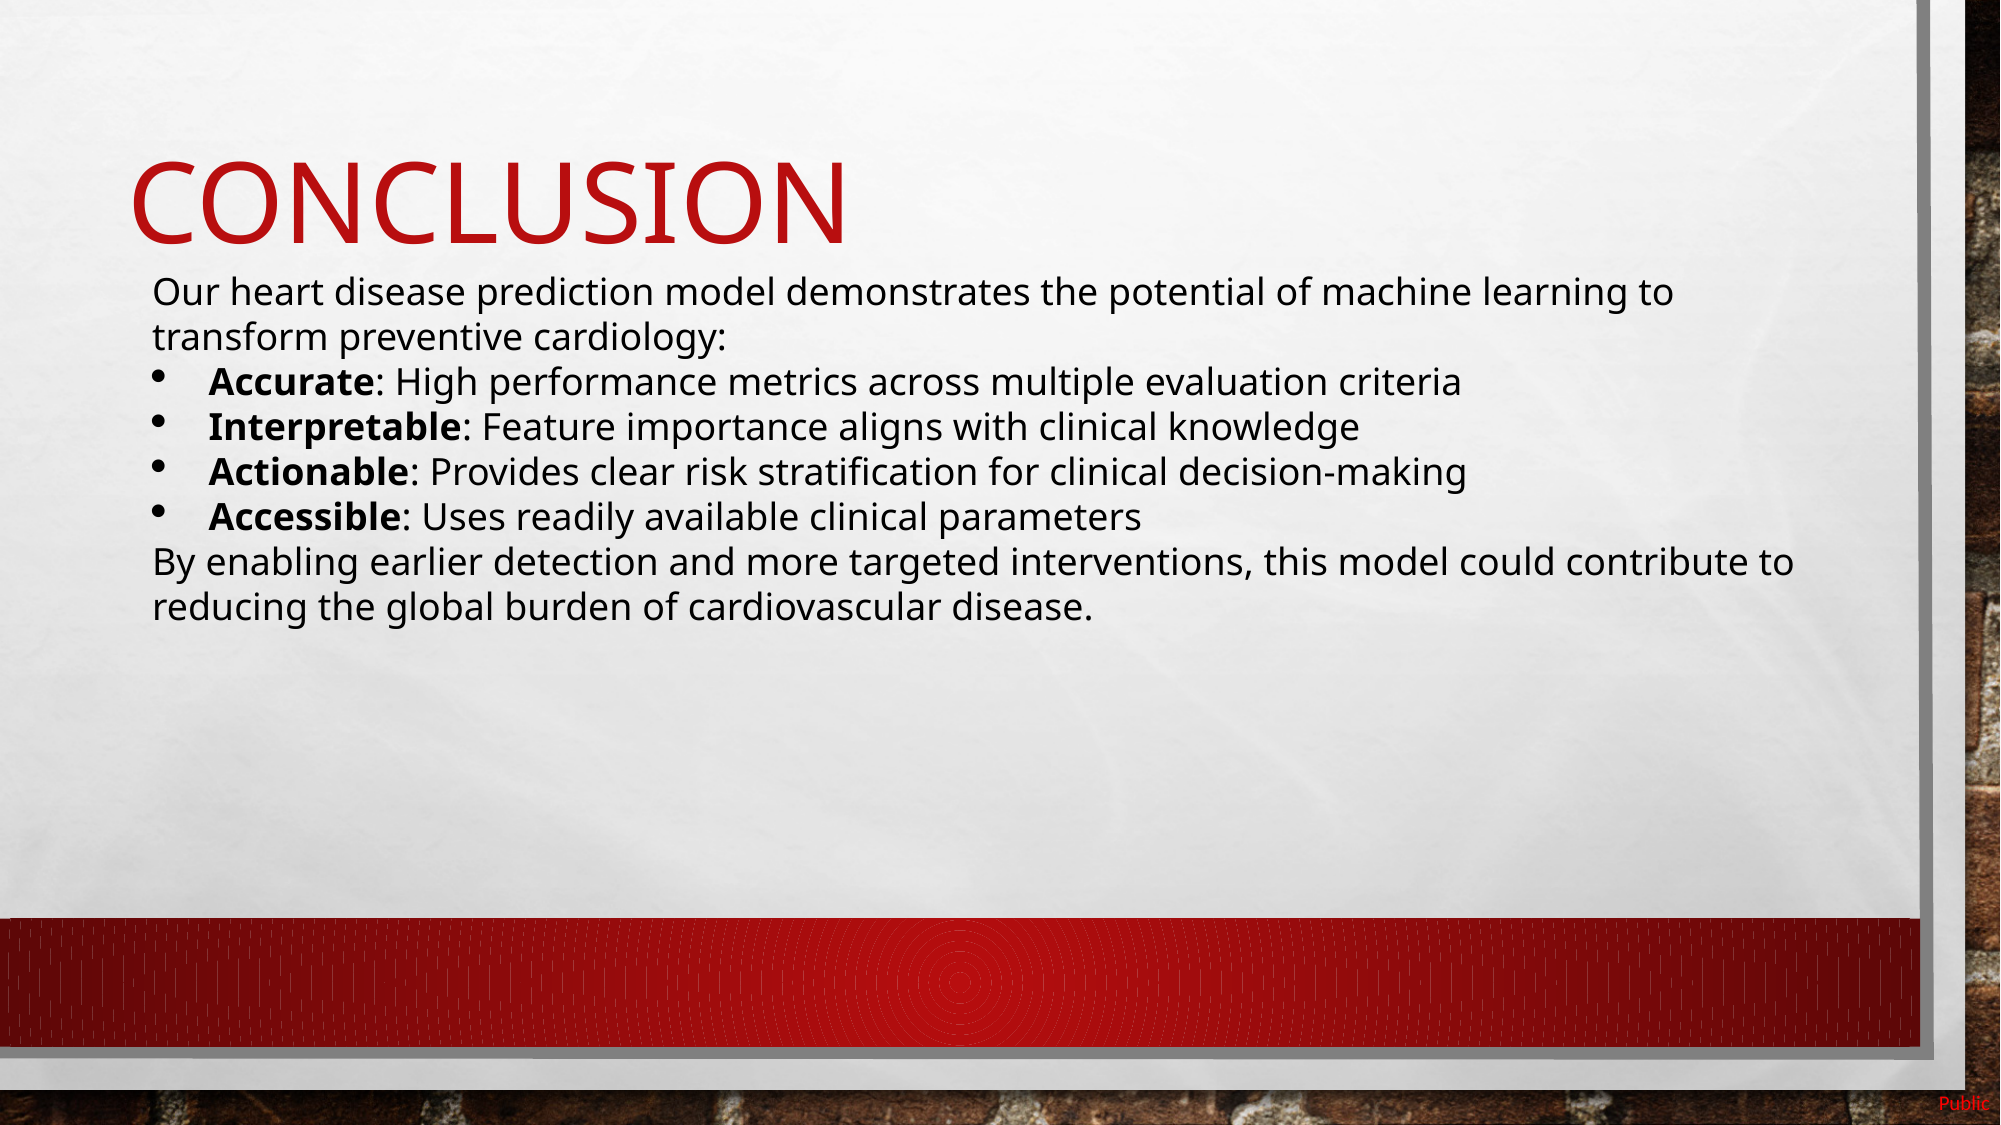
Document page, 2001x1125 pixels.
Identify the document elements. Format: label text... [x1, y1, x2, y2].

picture [0, 0, 2000, 1125]
text_box Our heart disease prediction model demonstrates the potential of machine learning to transform preventive cardiology: Accurate: High performance metrics across multiple evaluation criteria Interpretable: Feature importance aligns with clinical knowledge Actionable: Provides clear risk stratification for clinical decision-making Accessible: Uses readily available clinical parameters By enabling earlier detection and more targeted interventions, this model could contribute to reducing the global burden of cardiovascular disease. [137, 260, 1874, 636]
title Conclusion [112, 112, 1818, 302]
